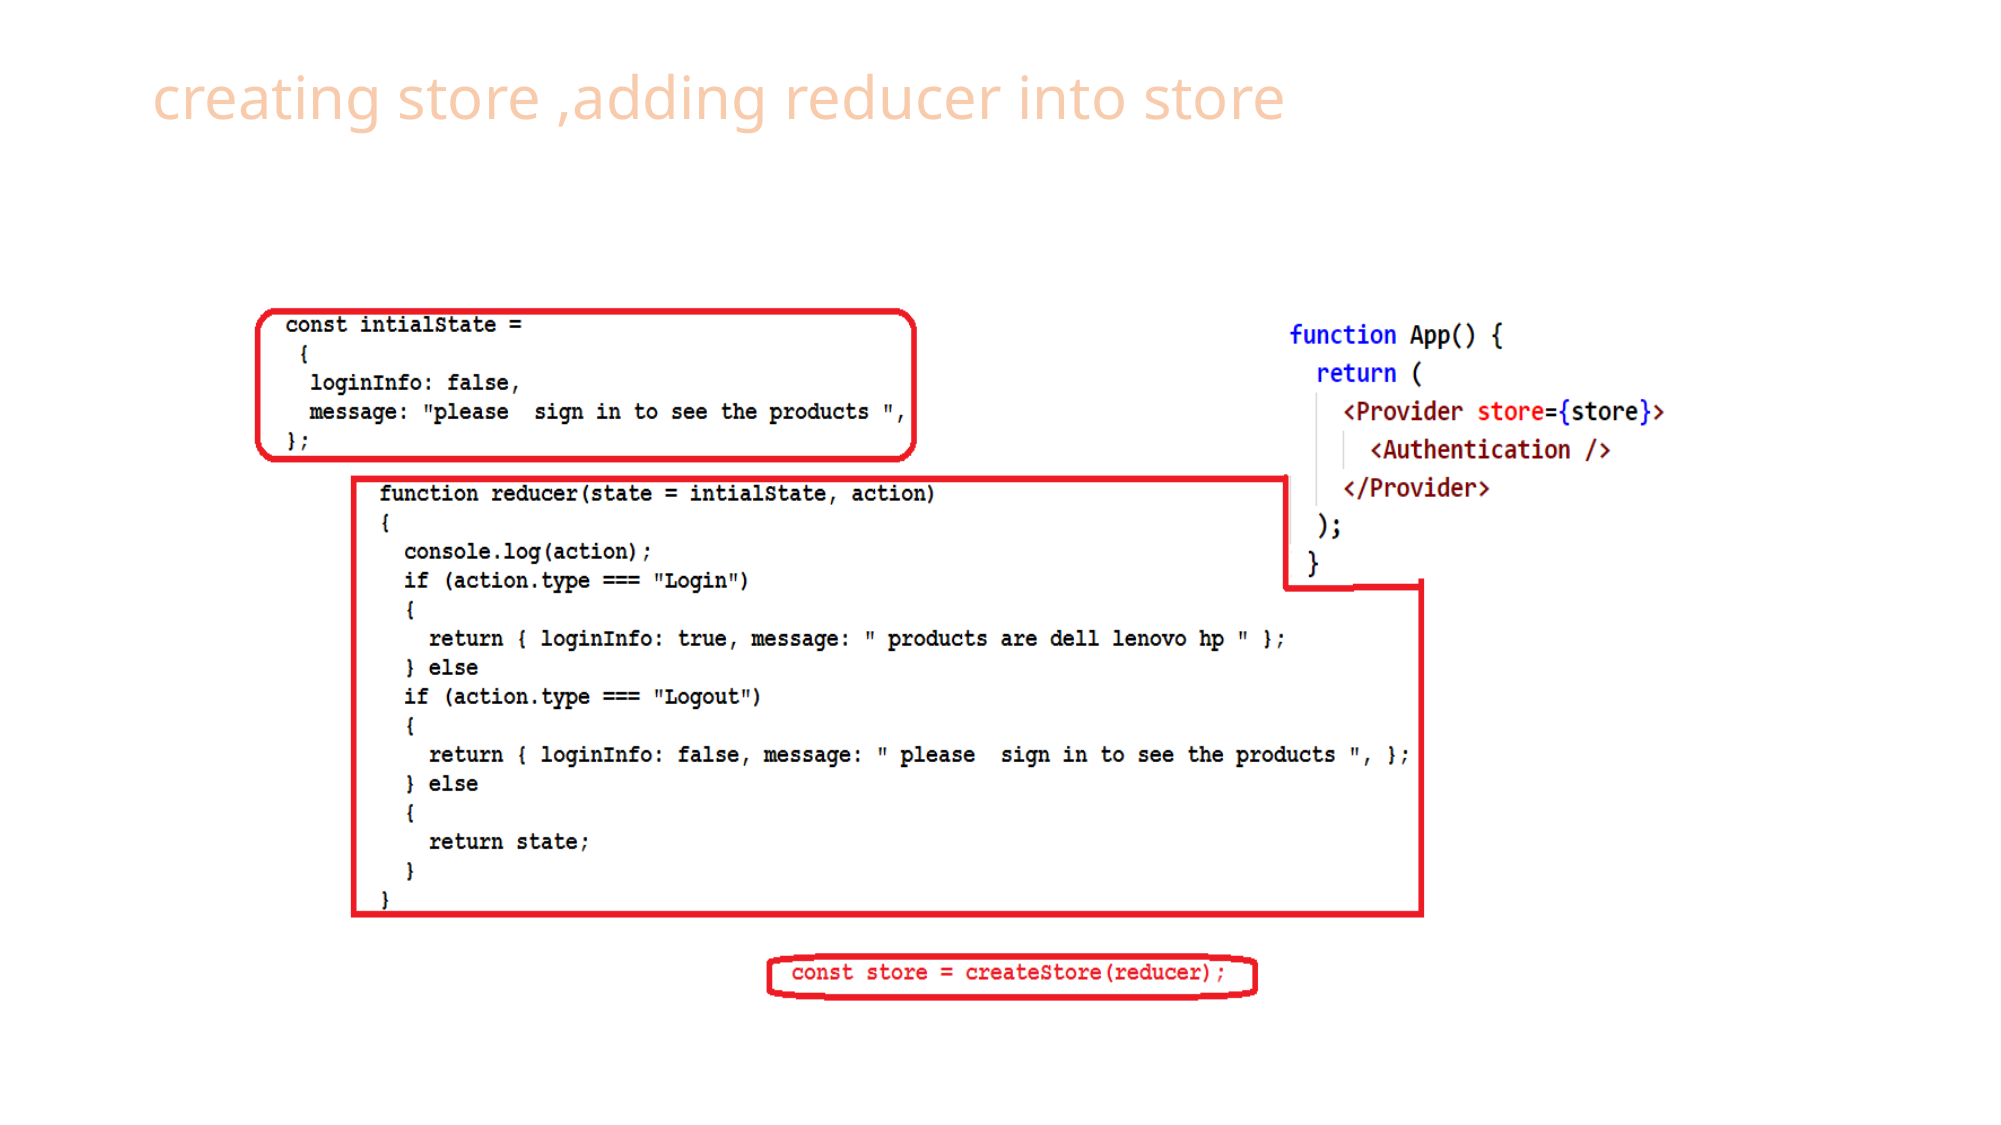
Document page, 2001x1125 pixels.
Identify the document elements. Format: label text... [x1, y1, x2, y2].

title creating store ,adding reducer into store [137, 59, 1863, 141]
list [247, 299, 1753, 1014]
